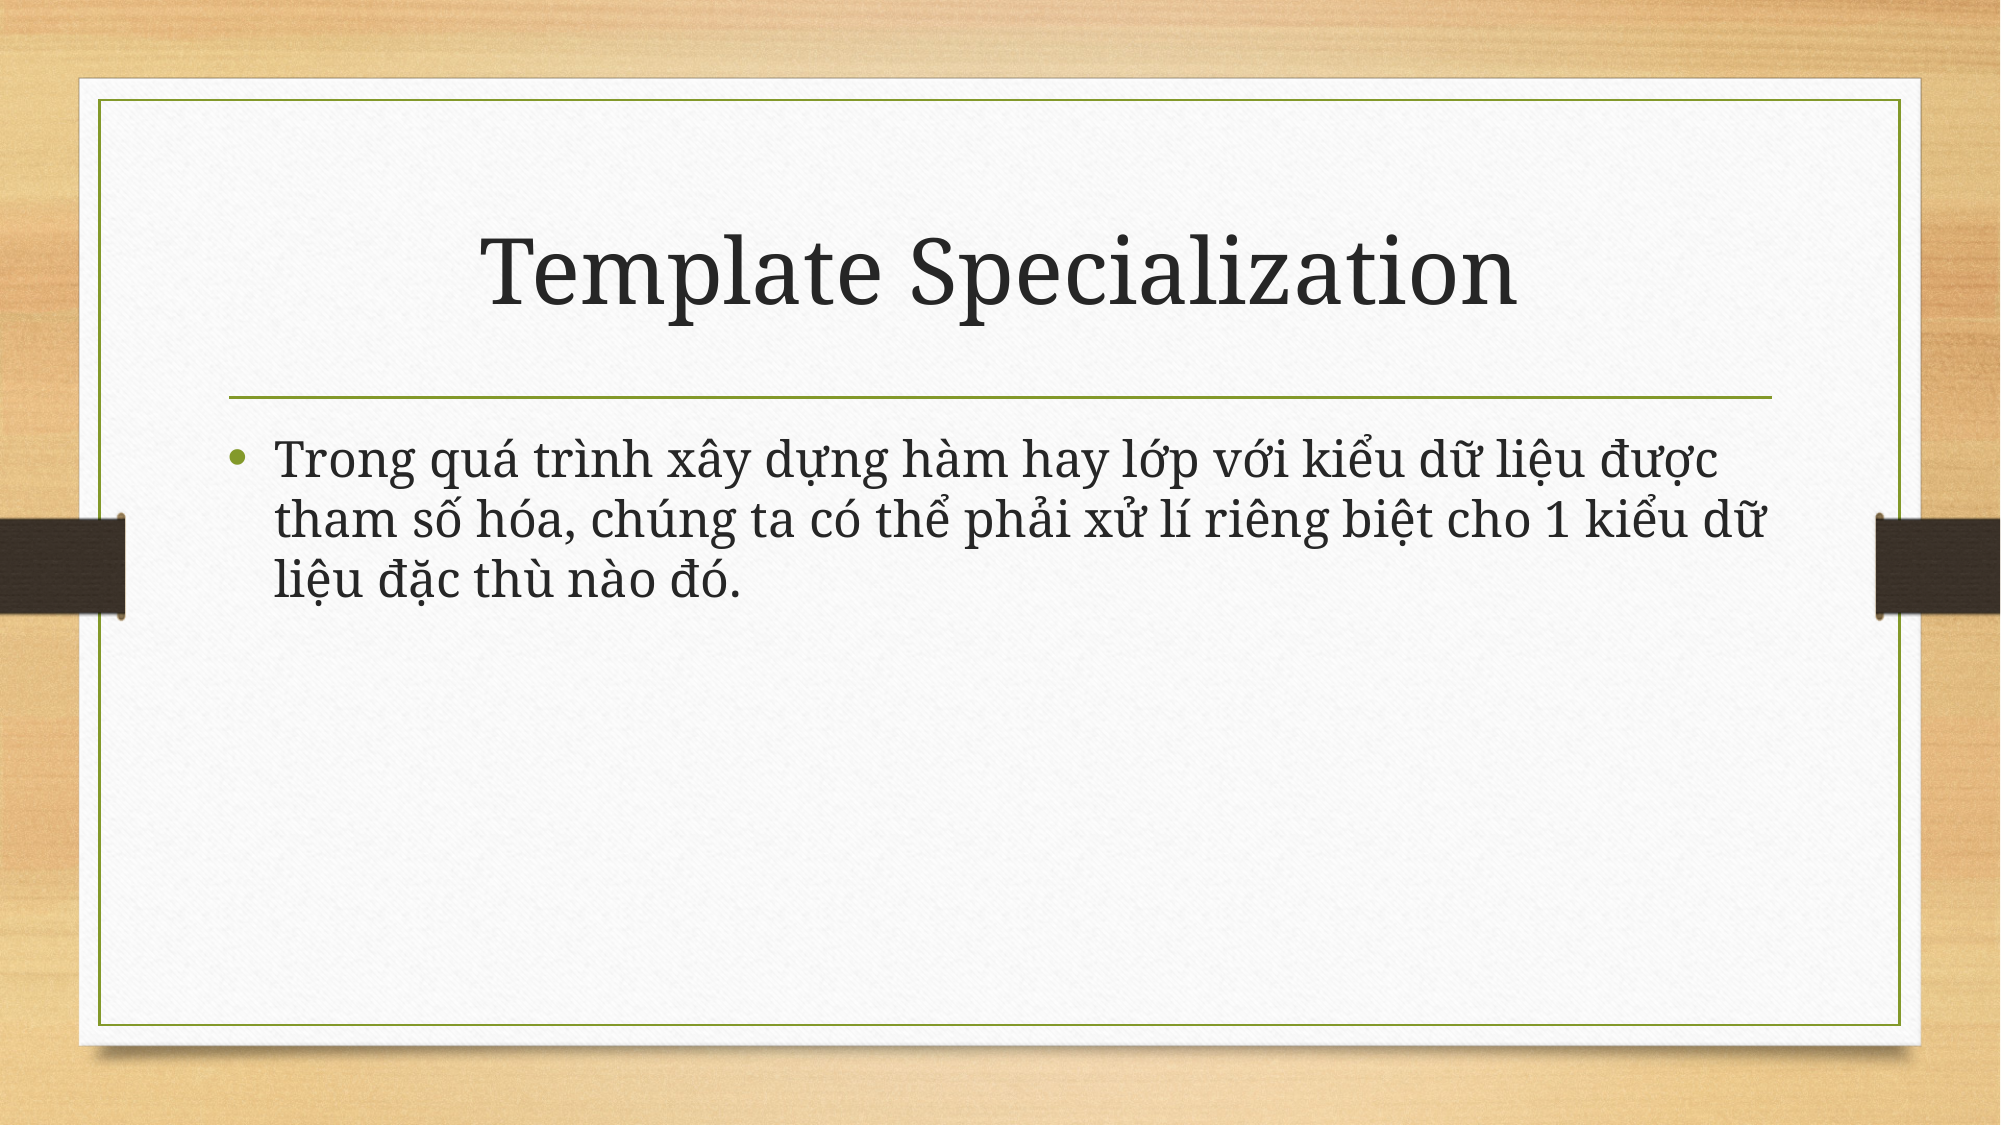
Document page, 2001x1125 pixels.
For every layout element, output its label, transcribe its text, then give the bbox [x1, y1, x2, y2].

list Trong quá trình xây dựng hàm hay lớp với kiểu dữ liệu được tham số hóa, chúng ta có thể phải xử lí riêng biệt cho 1 kiểu dữ liệu đặc thù nào đó. [212, 419, 1788, 964]
title Template Specialization [212, 161, 1788, 375]
picture [0, 0, 2001, 1125]
